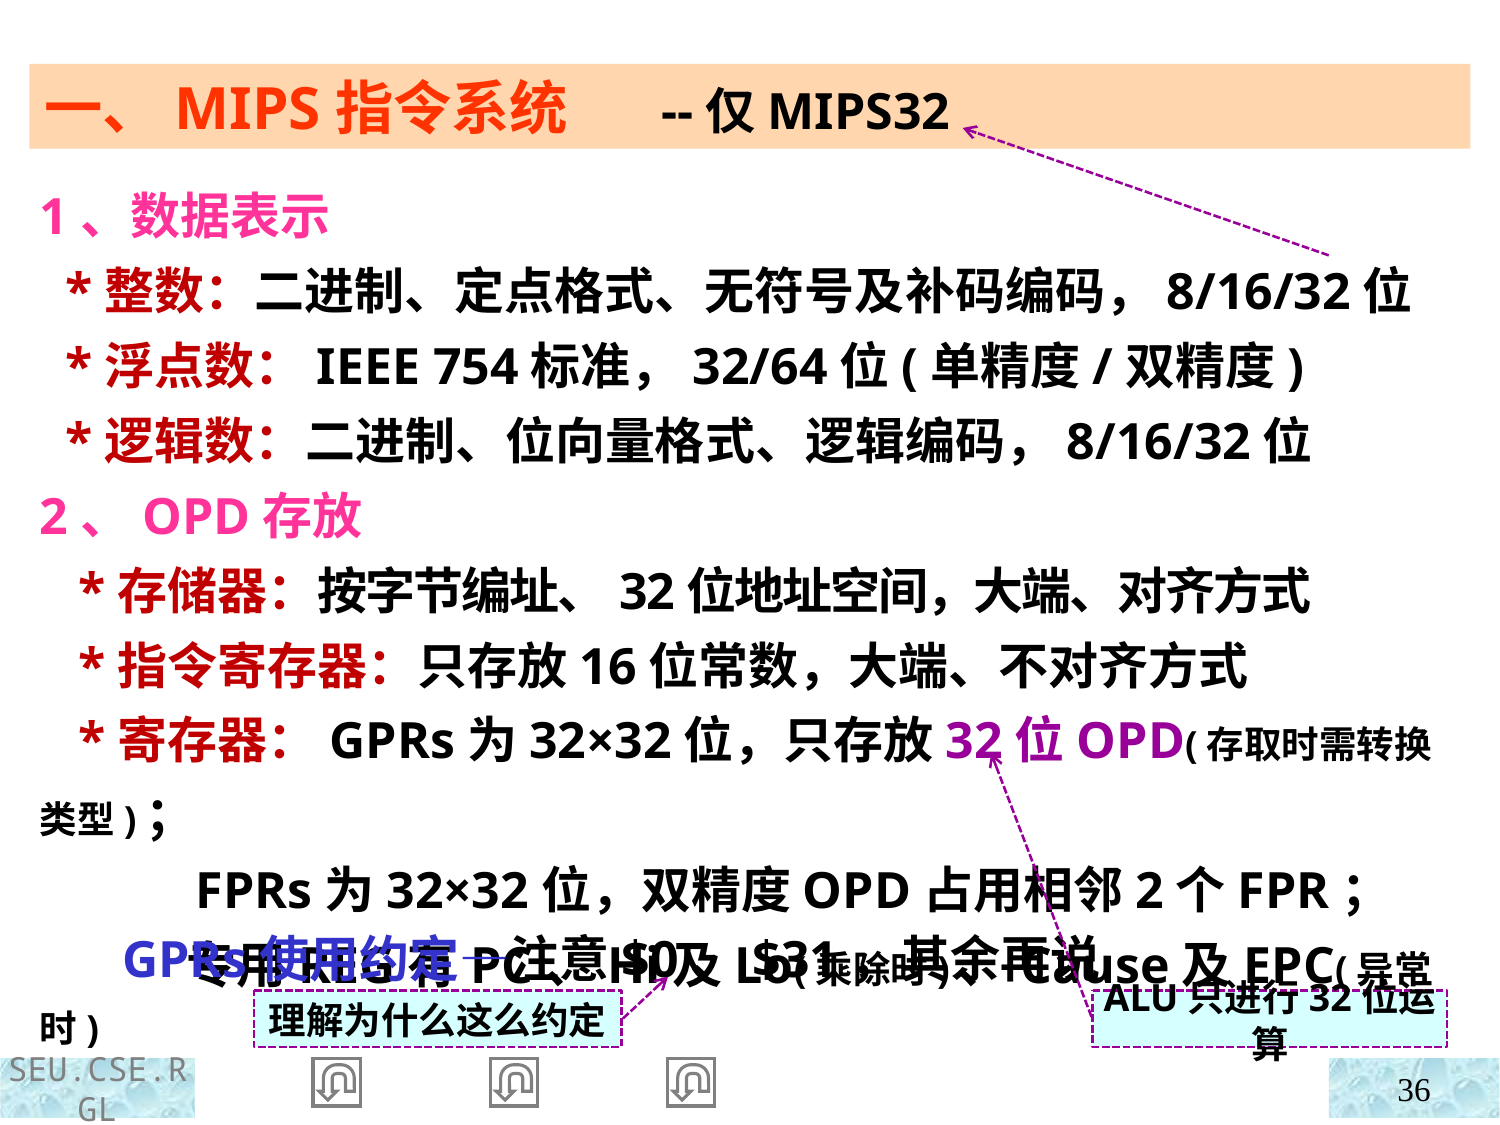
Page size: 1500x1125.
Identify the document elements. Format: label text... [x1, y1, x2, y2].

text_box 一、MIPS指令系统 --仅MIPS32 [29, 63, 1471, 149]
slide_number 36 [1328, 1058, 1500, 1118]
text_box ALU只进行32位运算 [989, 753, 1003, 770]
text_box [313, 1058, 361, 1107]
text_box [667, 1058, 715, 1107]
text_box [962, 127, 1330, 256]
text_box 理解为什么这么约定 [253, 976, 668, 1047]
text_box ALU只进行32位运算 [1089, 990, 1447, 1047]
text_box [490, 1058, 538, 1107]
text_box GPRs使用约定—注意$0、$31，其余再说 [29, 905, 1475, 995]
text_box *地址码的编码：稍后讨论(§4.3寻址方式) [0, 1058, 195, 1118]
text_box *寄存器：GPRs为32×32位，只存放32位OPD(存取时需转换类型)； FPRs为32×32位，双精度OPD占用相邻2个FPR； 专用REG有PC、Hi及Lo(乘除时)、Cause及EPC(异常时) [24, 686, 1475, 1058]
text_box 1、数据表示 *整数：二进制、定点格式、无符号及补码编码，8/16/32位 *浮点数：IEEE 754标准，32/64位(单精度/双精度) *逻辑数：二进制、位向量格式、逻辑编码，8/16/32位 [24, 161, 1471, 461]
text_box 2、OPD存放 *存储器：按字节编址、32位地址空间，大端、对齐方式 *指令寄存器：只存放16位常数，大端、不对齐方式 [24, 461, 1471, 686]
